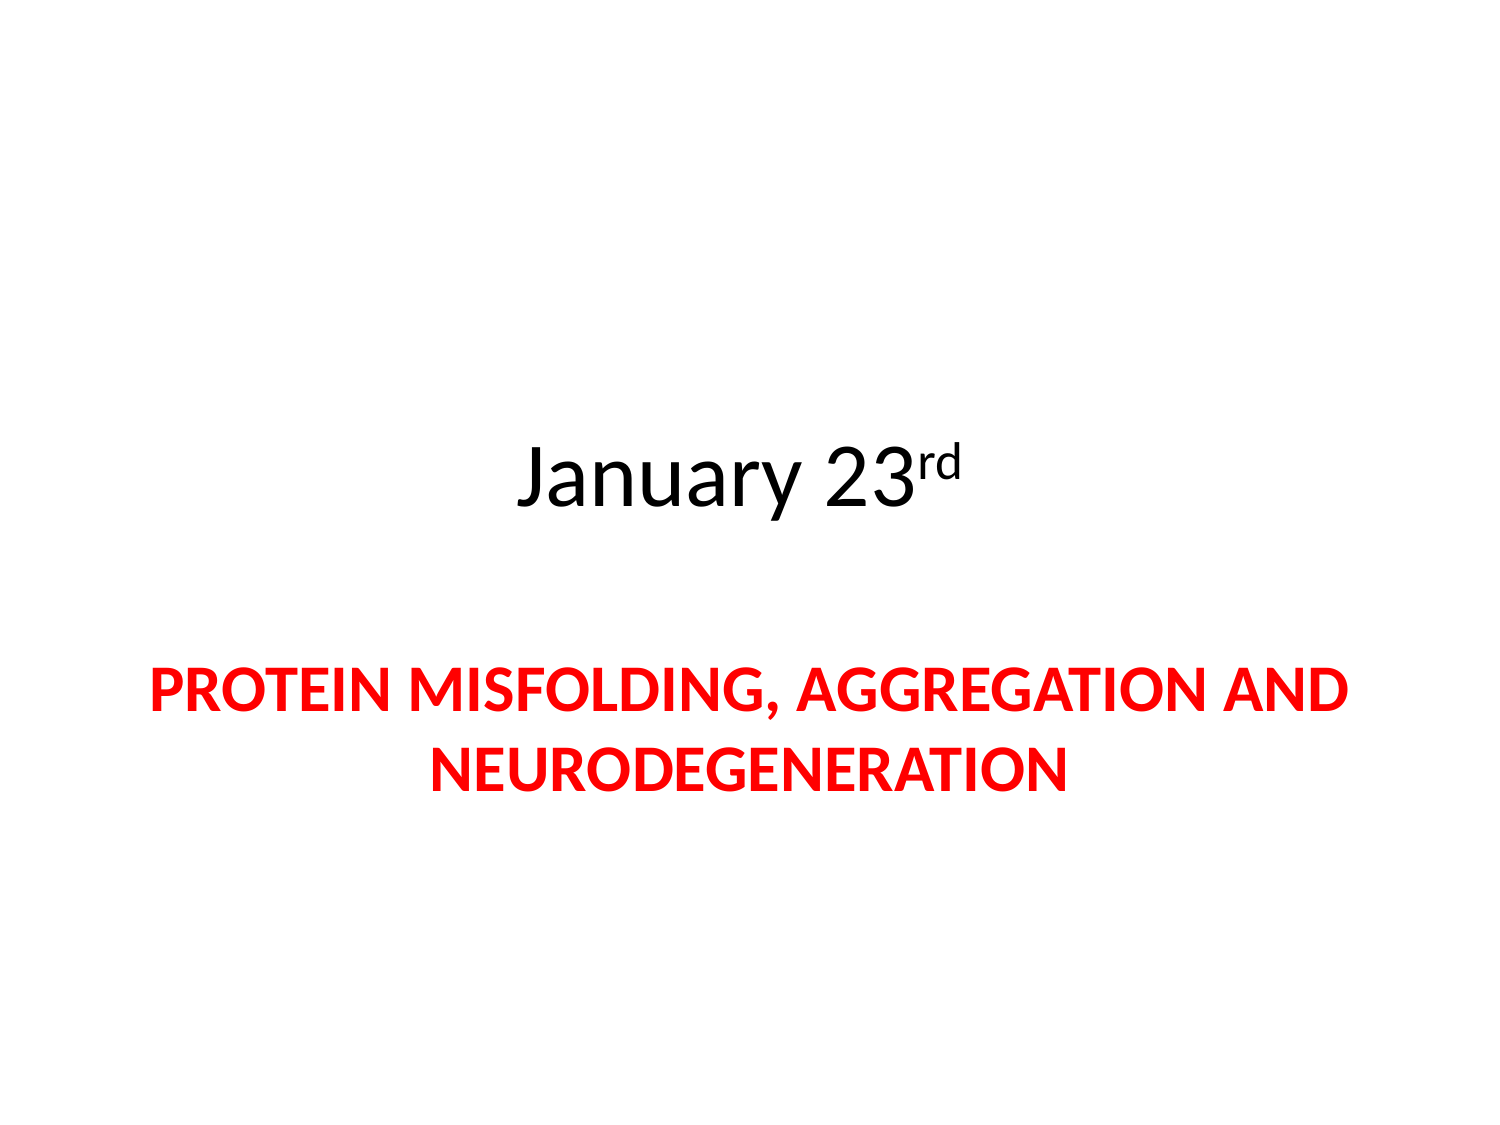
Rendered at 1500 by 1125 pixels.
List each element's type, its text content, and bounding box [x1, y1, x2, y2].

subtitle PROTEIN MISFOLDING, AGGREGATION AND NEURODEGENERATION [112, 637, 1388, 889]
title January 23rd [112, 349, 1388, 591]
